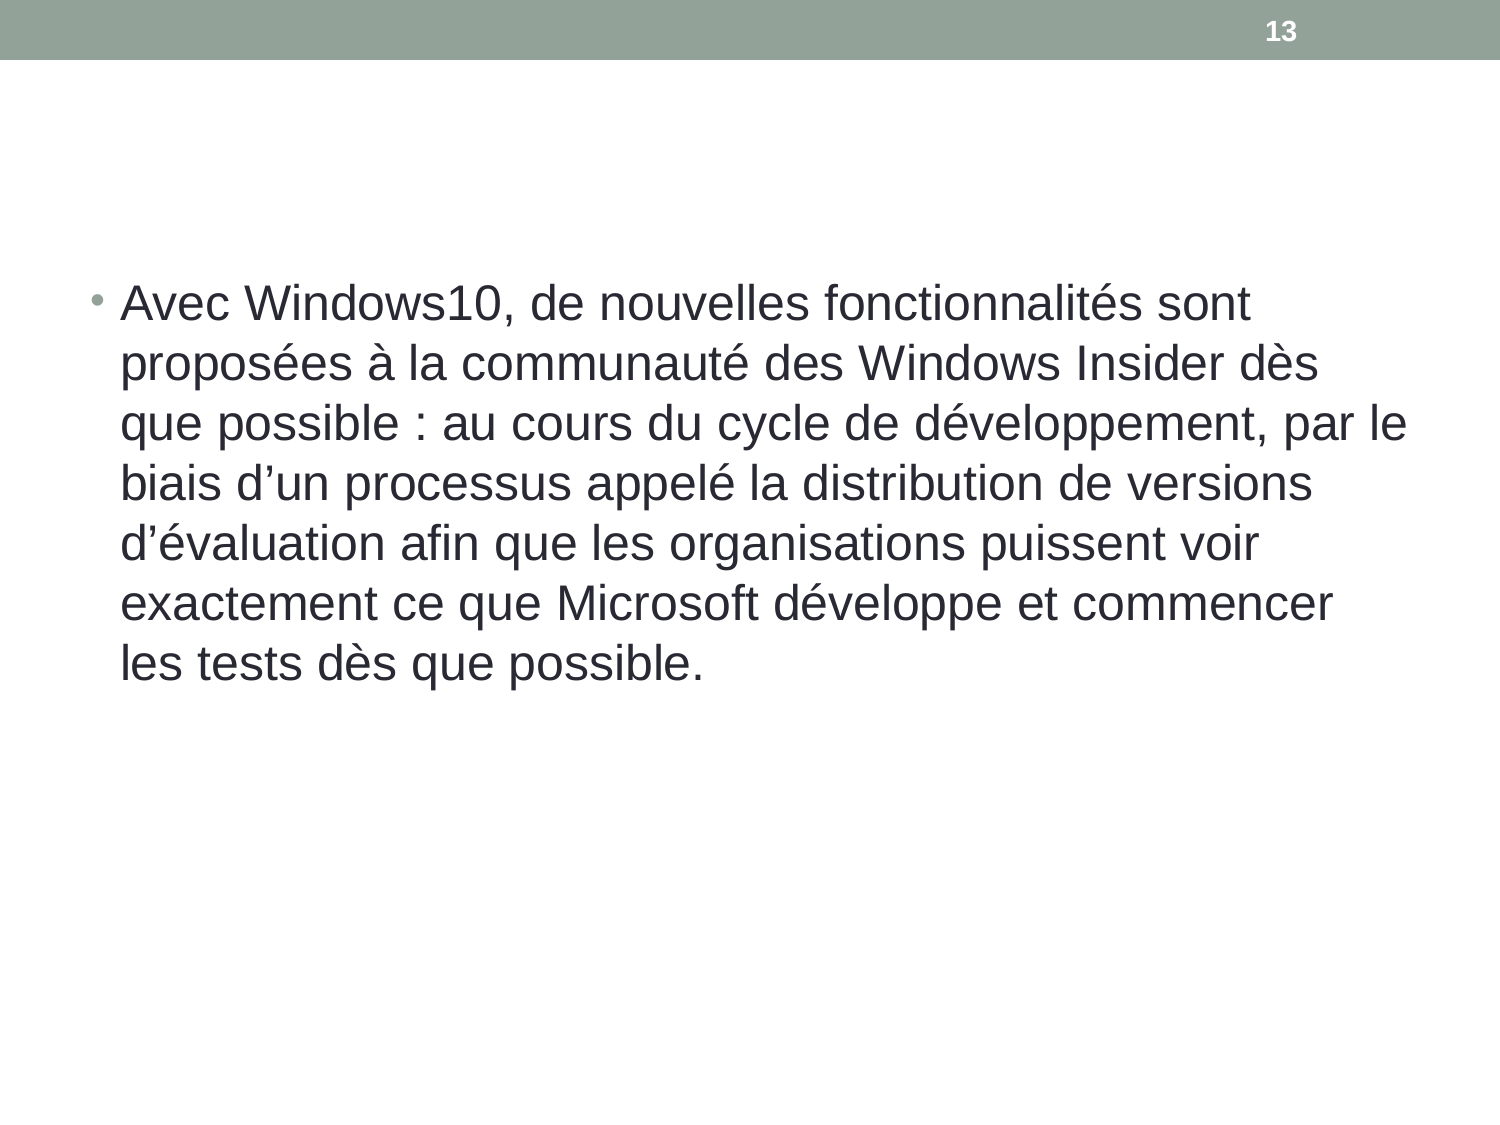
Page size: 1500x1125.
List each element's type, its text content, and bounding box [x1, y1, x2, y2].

slide_number 13 [1250, 3, 1425, 57]
list Avec Windows10, de nouvelles fonctionnalités sont proposées à la communauté des Windows Insider dès que possible : au cours du cycle de développement, par le biais d’un processus appelé la distribution de versions d’évaluation afin que les organisations puissent voir exactement ce que Microsoft développe et commencer les tests dès que possible. [75, 262, 1425, 1063]
